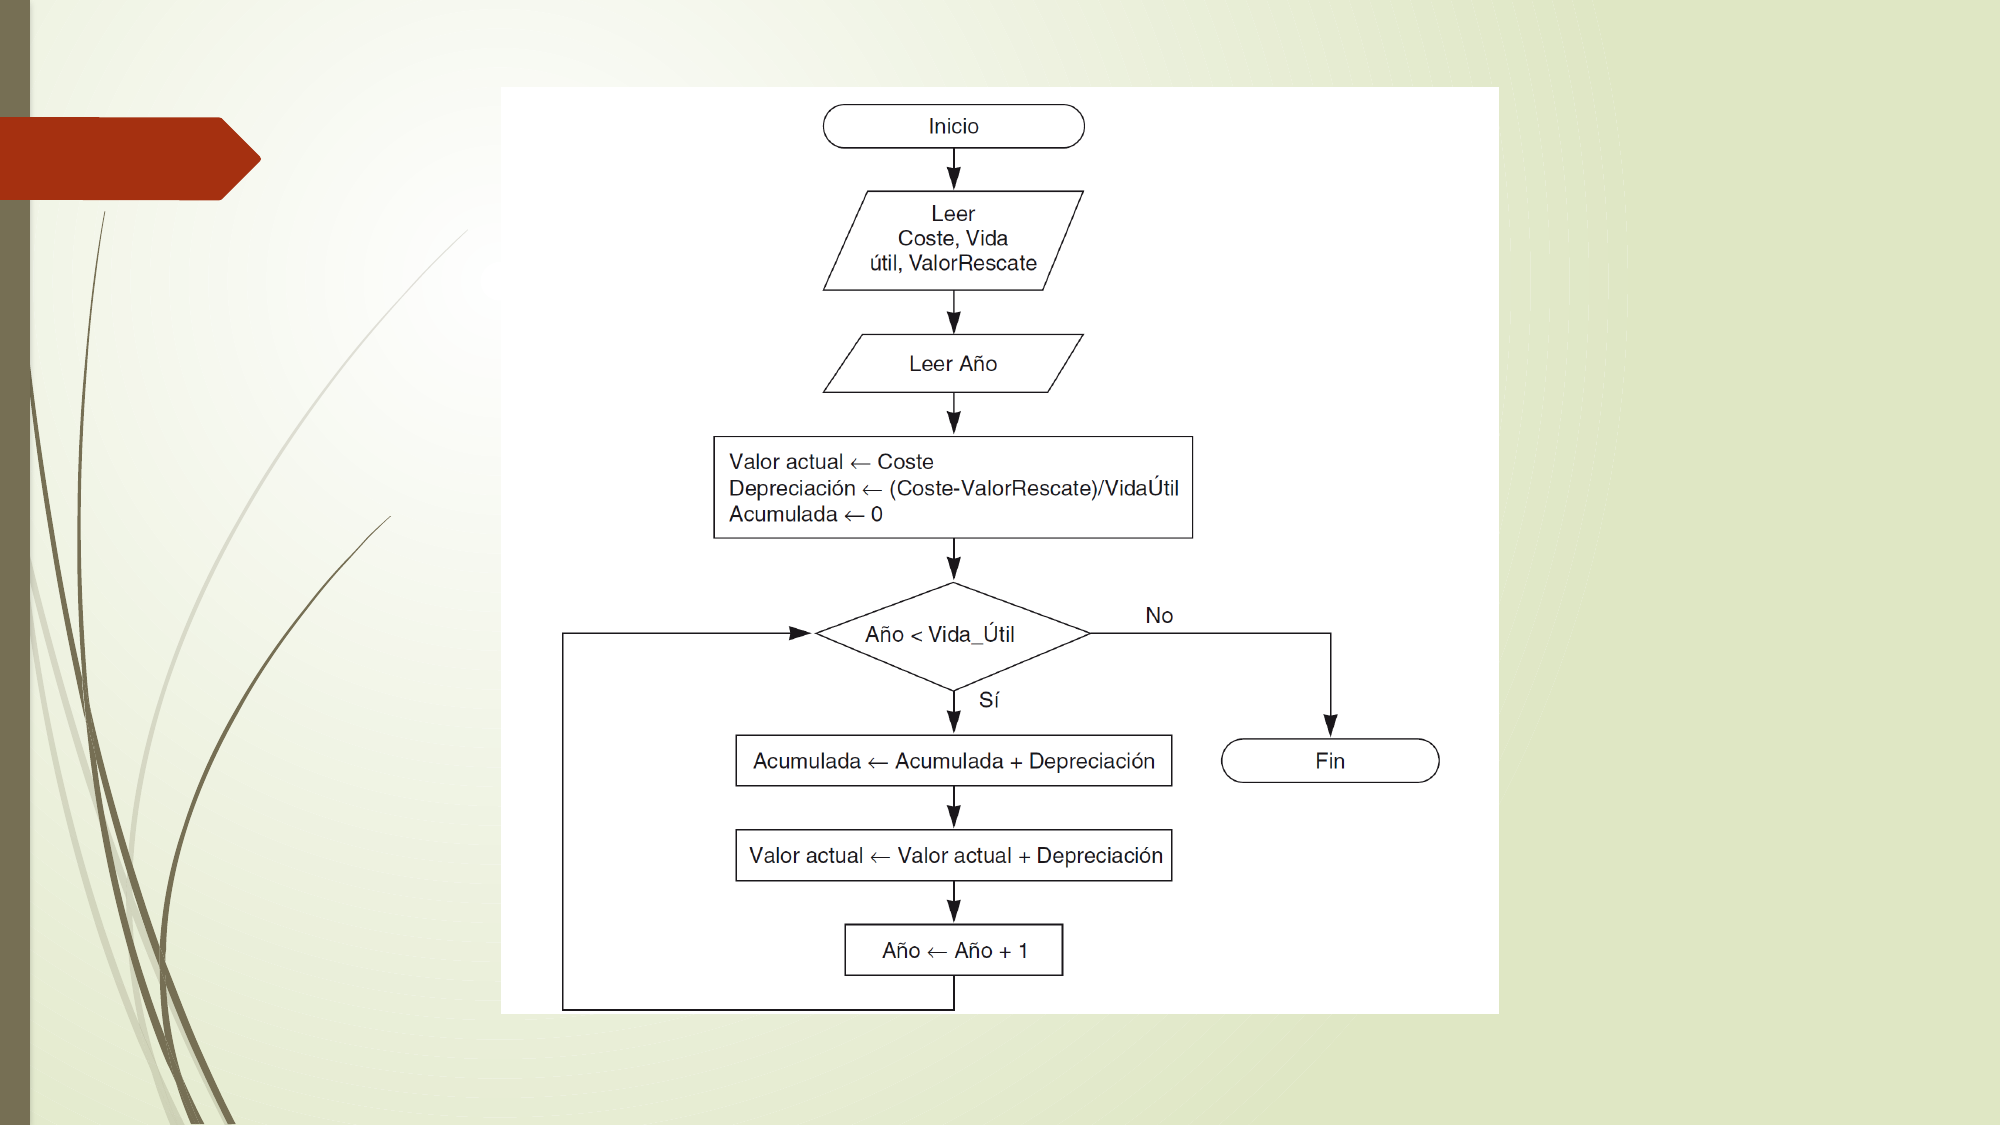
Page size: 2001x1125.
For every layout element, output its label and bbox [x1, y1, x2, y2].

list [501, 87, 1499, 1014]
